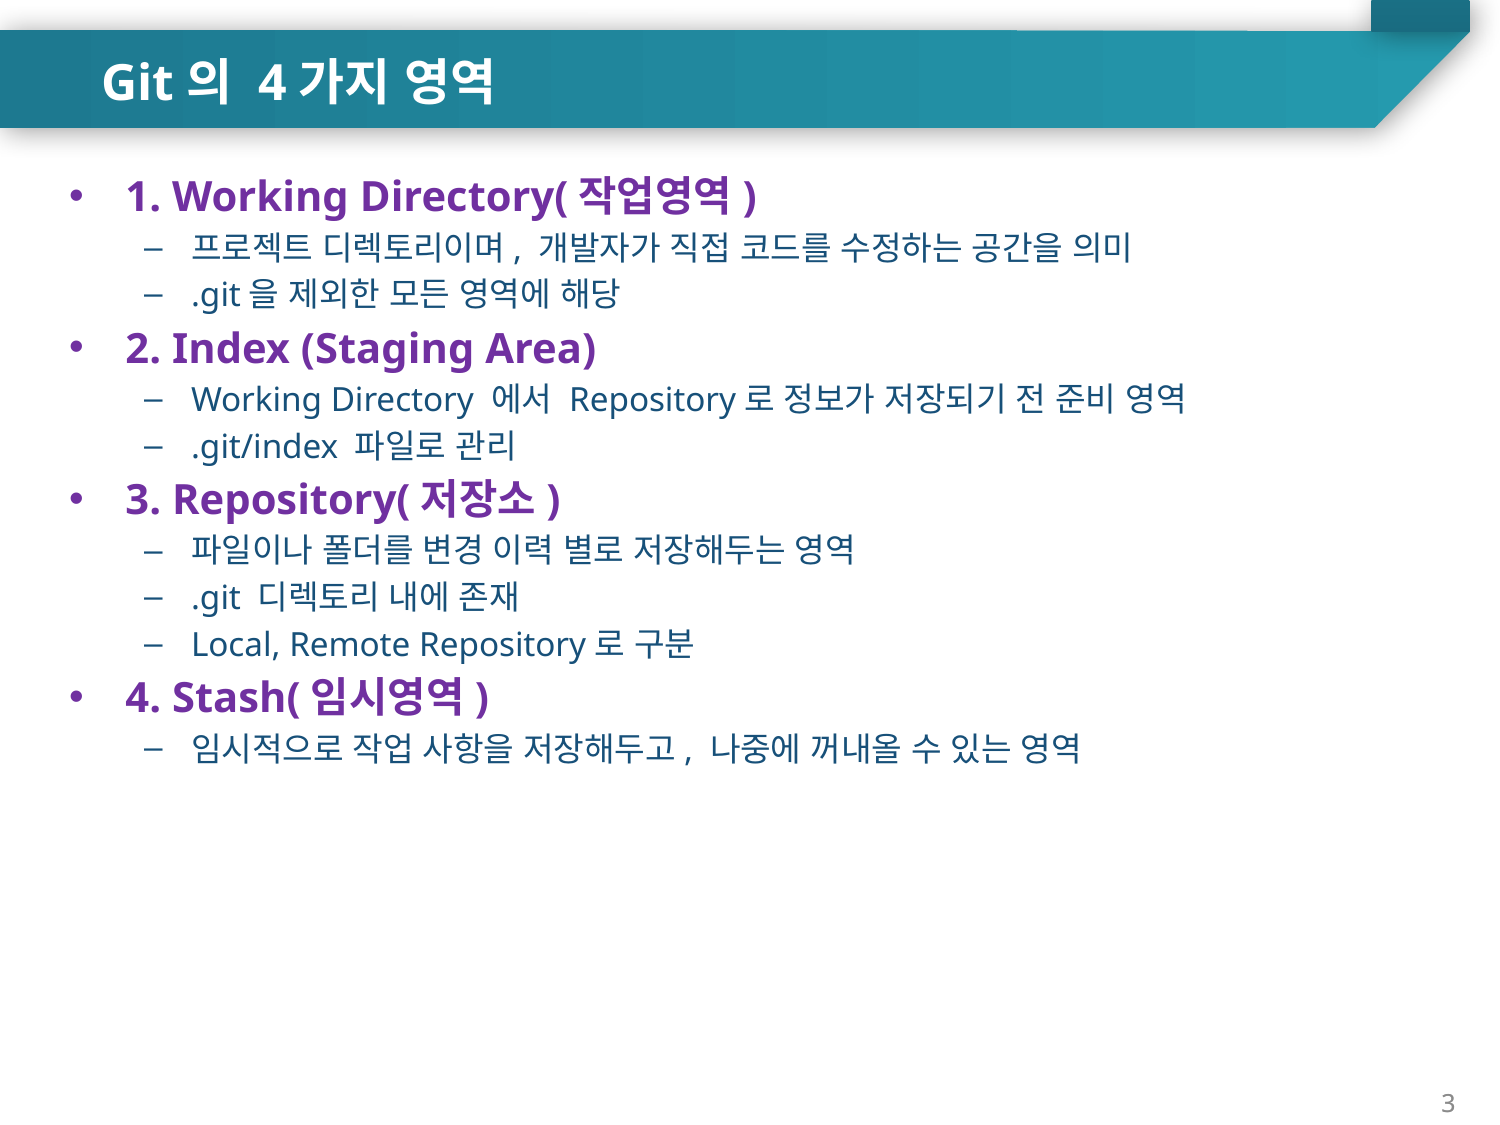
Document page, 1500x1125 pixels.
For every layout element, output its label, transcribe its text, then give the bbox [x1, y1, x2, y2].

slide_number 3 [1120, 1084, 1471, 1124]
list Git의 4가지 영역 [101, 50, 1306, 118]
list 1. Working Directory(작업영역) 프로젝트 디렉토리이며, 개발자가 직접 코드를 수정하는 공간을 의미 .git을 제외한 모든 영역에 해당 2. Index (Staging Area) Working Directory 에서 Repository로 정보가 저장되기 전 준비 영역 .git/index 파일로 관리 3. Repository(저장소) 파일이나 폴더를 변경 이력 별로 저장해두는 영역 .git 디렉토리 내에 존재 Local, Remote Repository로 구분 4. Stash(임시영역) 임시적으로 작업 사항을 저장해두고, 나중에 꺼내올 수 있는 영역 [54, 162, 1461, 1058]
